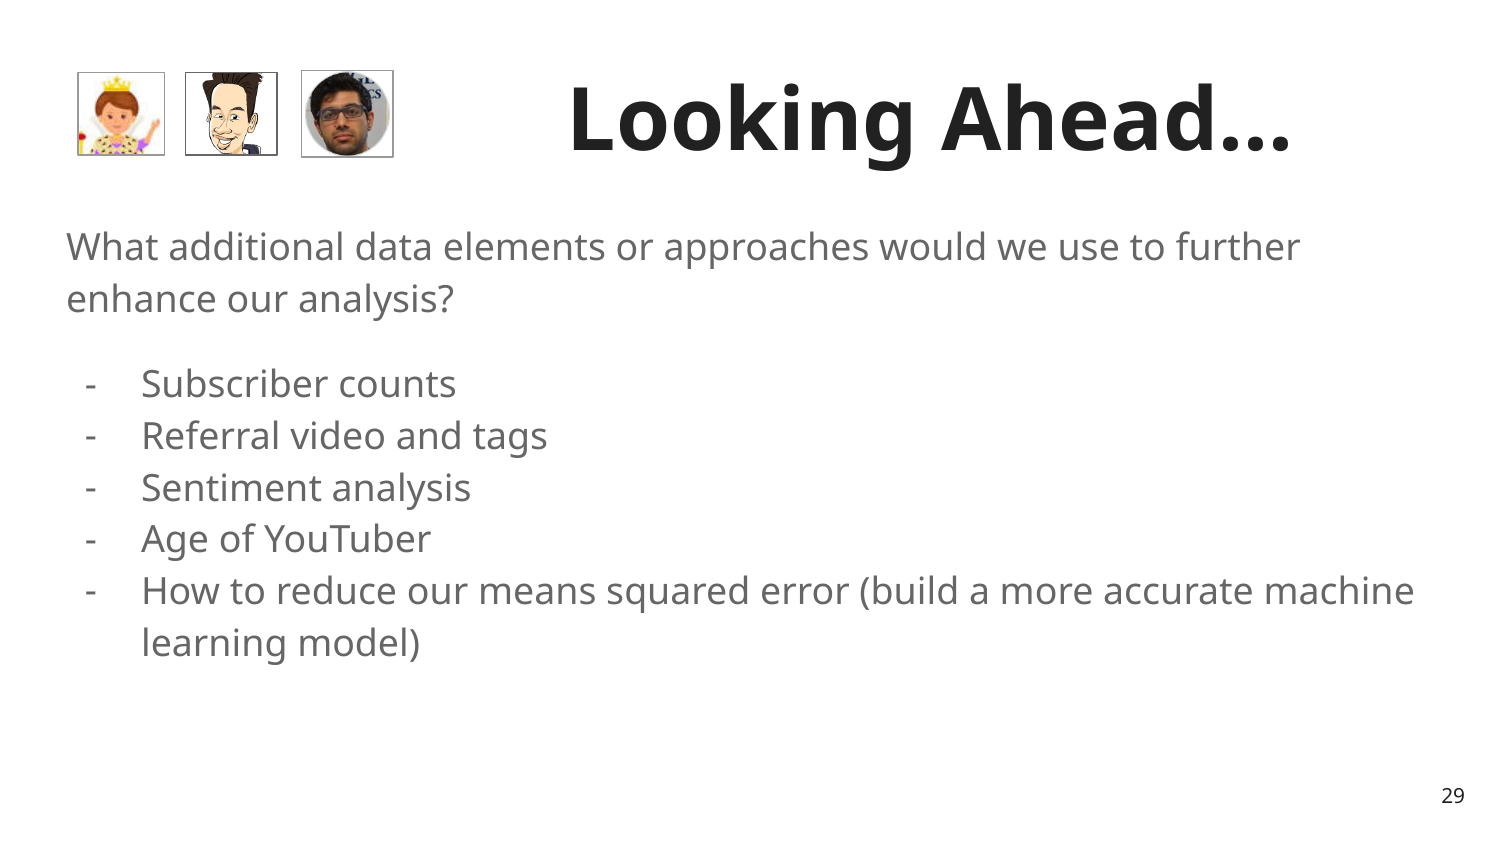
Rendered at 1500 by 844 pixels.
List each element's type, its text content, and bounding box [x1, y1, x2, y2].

title Looking Ahead... [51, 48, 1449, 180]
slide_number 29 [1389, 764, 1480, 830]
picture [78, 72, 165, 155]
list What additional data elements or approaches would we use to further enhance our analysis? Subscriber counts Referral video and tags Sentiment analysis Age of YouTuber How to reduce our means squared error (build a more accurate machine learning model) [51, 201, 1449, 750]
picture [301, 70, 393, 157]
picture [186, 72, 277, 155]
